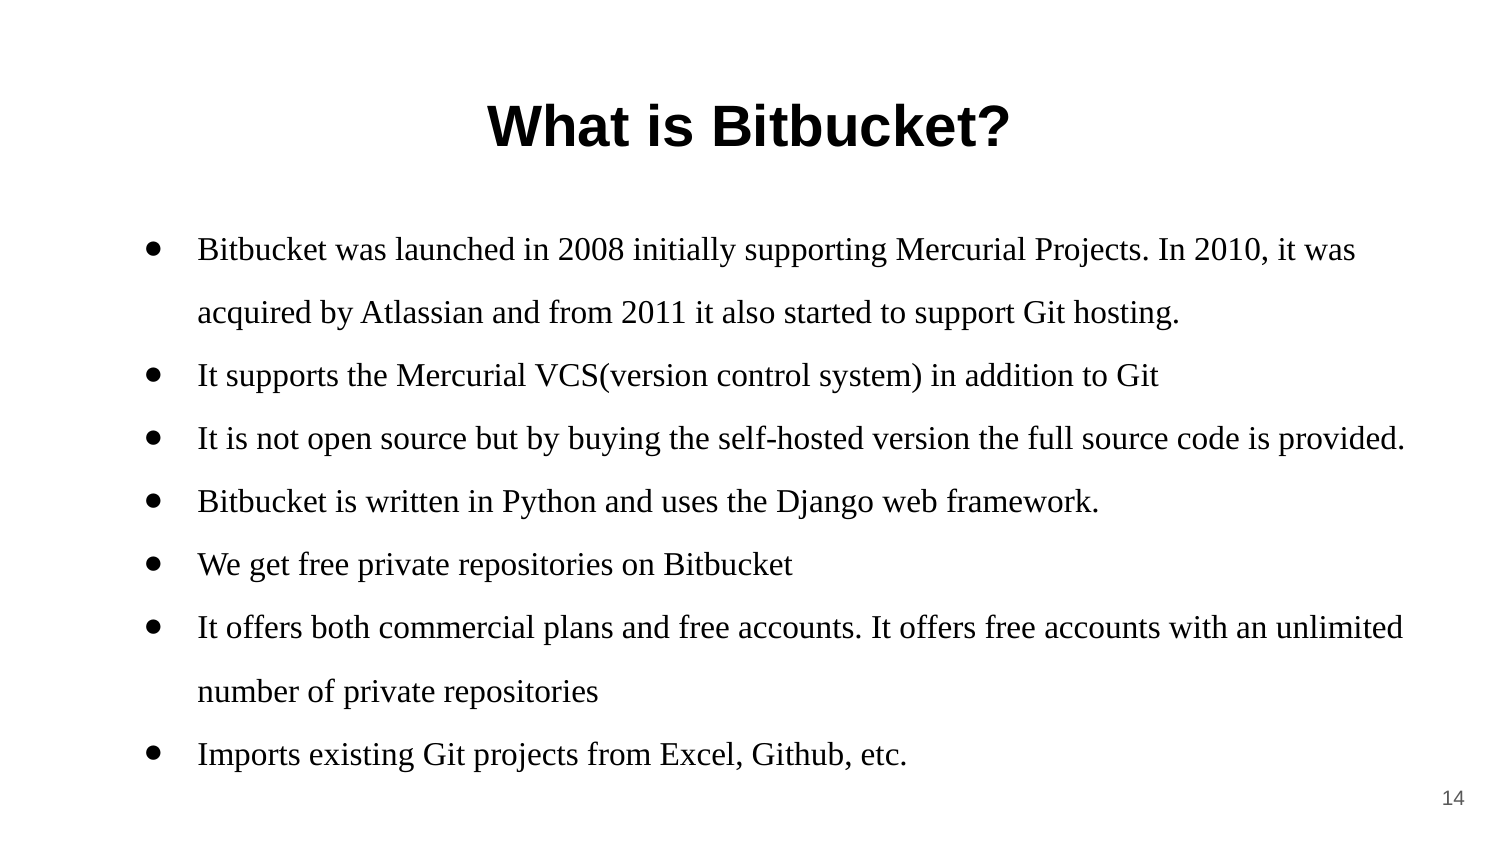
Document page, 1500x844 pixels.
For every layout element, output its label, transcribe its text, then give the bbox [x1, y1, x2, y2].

title What is Bitbucket? [51, 72, 1449, 167]
list Bitbucket was launched in 2008 initially supporting Mercurial Projects. In 2010, it was acquired by Atlassian and from 2011 it also started to support Git hosting. It supports the Mercurial VCS(version control system) in addition to Git It is not open source but by buying the self-hosted version the full source code is provided. Bitbucket is written in Python and uses the Django web framework. We get free private repositories on Bitbucket It offers both commercial plans and free accounts. It offers free accounts with an unlimited number of private repositories Imports existing Git projects from Excel, Github, etc. [51, 189, 1449, 810]
slide_number 14 [1389, 764, 1480, 830]
